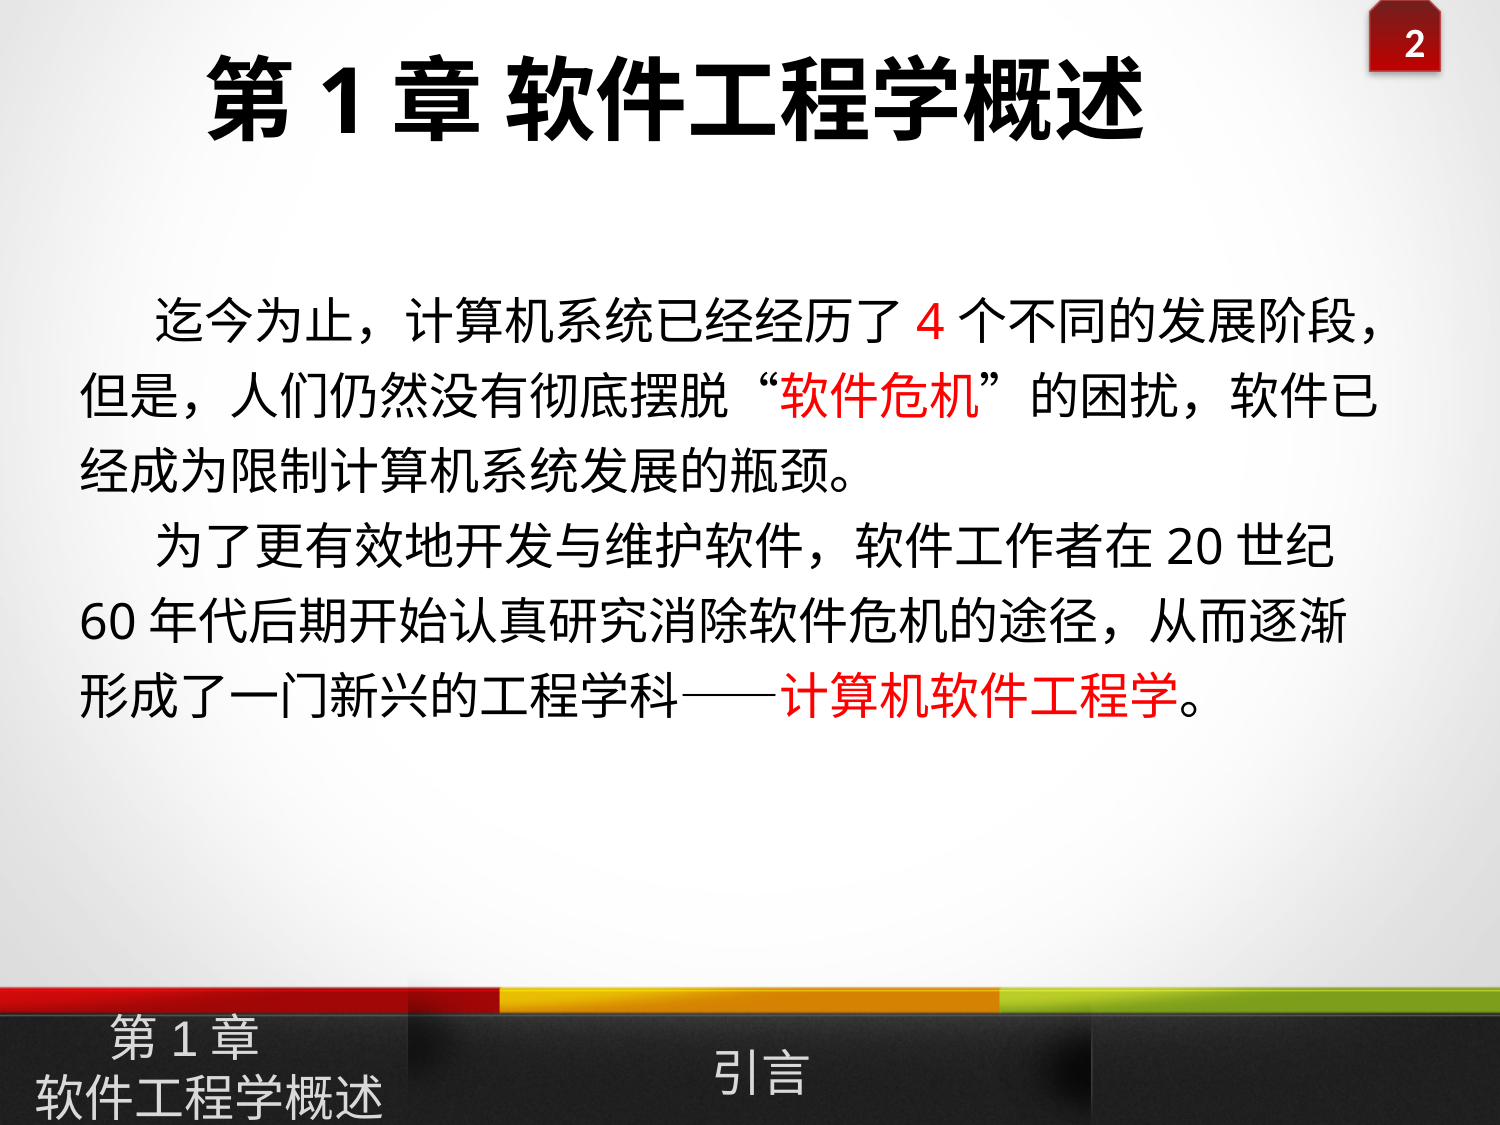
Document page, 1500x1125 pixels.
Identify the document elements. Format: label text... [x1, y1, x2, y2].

picture [0, 0, 1500, 1125]
text_box 引言 [530, 1032, 992, 1111]
title 第1章 软件工程学概述 [0, 2, 1351, 191]
text_box 迄今为止，计算机系统已经经历了4个不同的发展阶段，但是，人们仍然没有彻底摆脱“软件危机”的困扰，软件已经成为限制计算机系统发展的瓶颈。 为了更有效地开发与维护软件，软件工作者在20世纪60年代后期开始认真研究消除软件危机的途径，从而逐渐形成了一门新兴的工程学科——计算机软件工程学。 [64, 267, 1412, 807]
